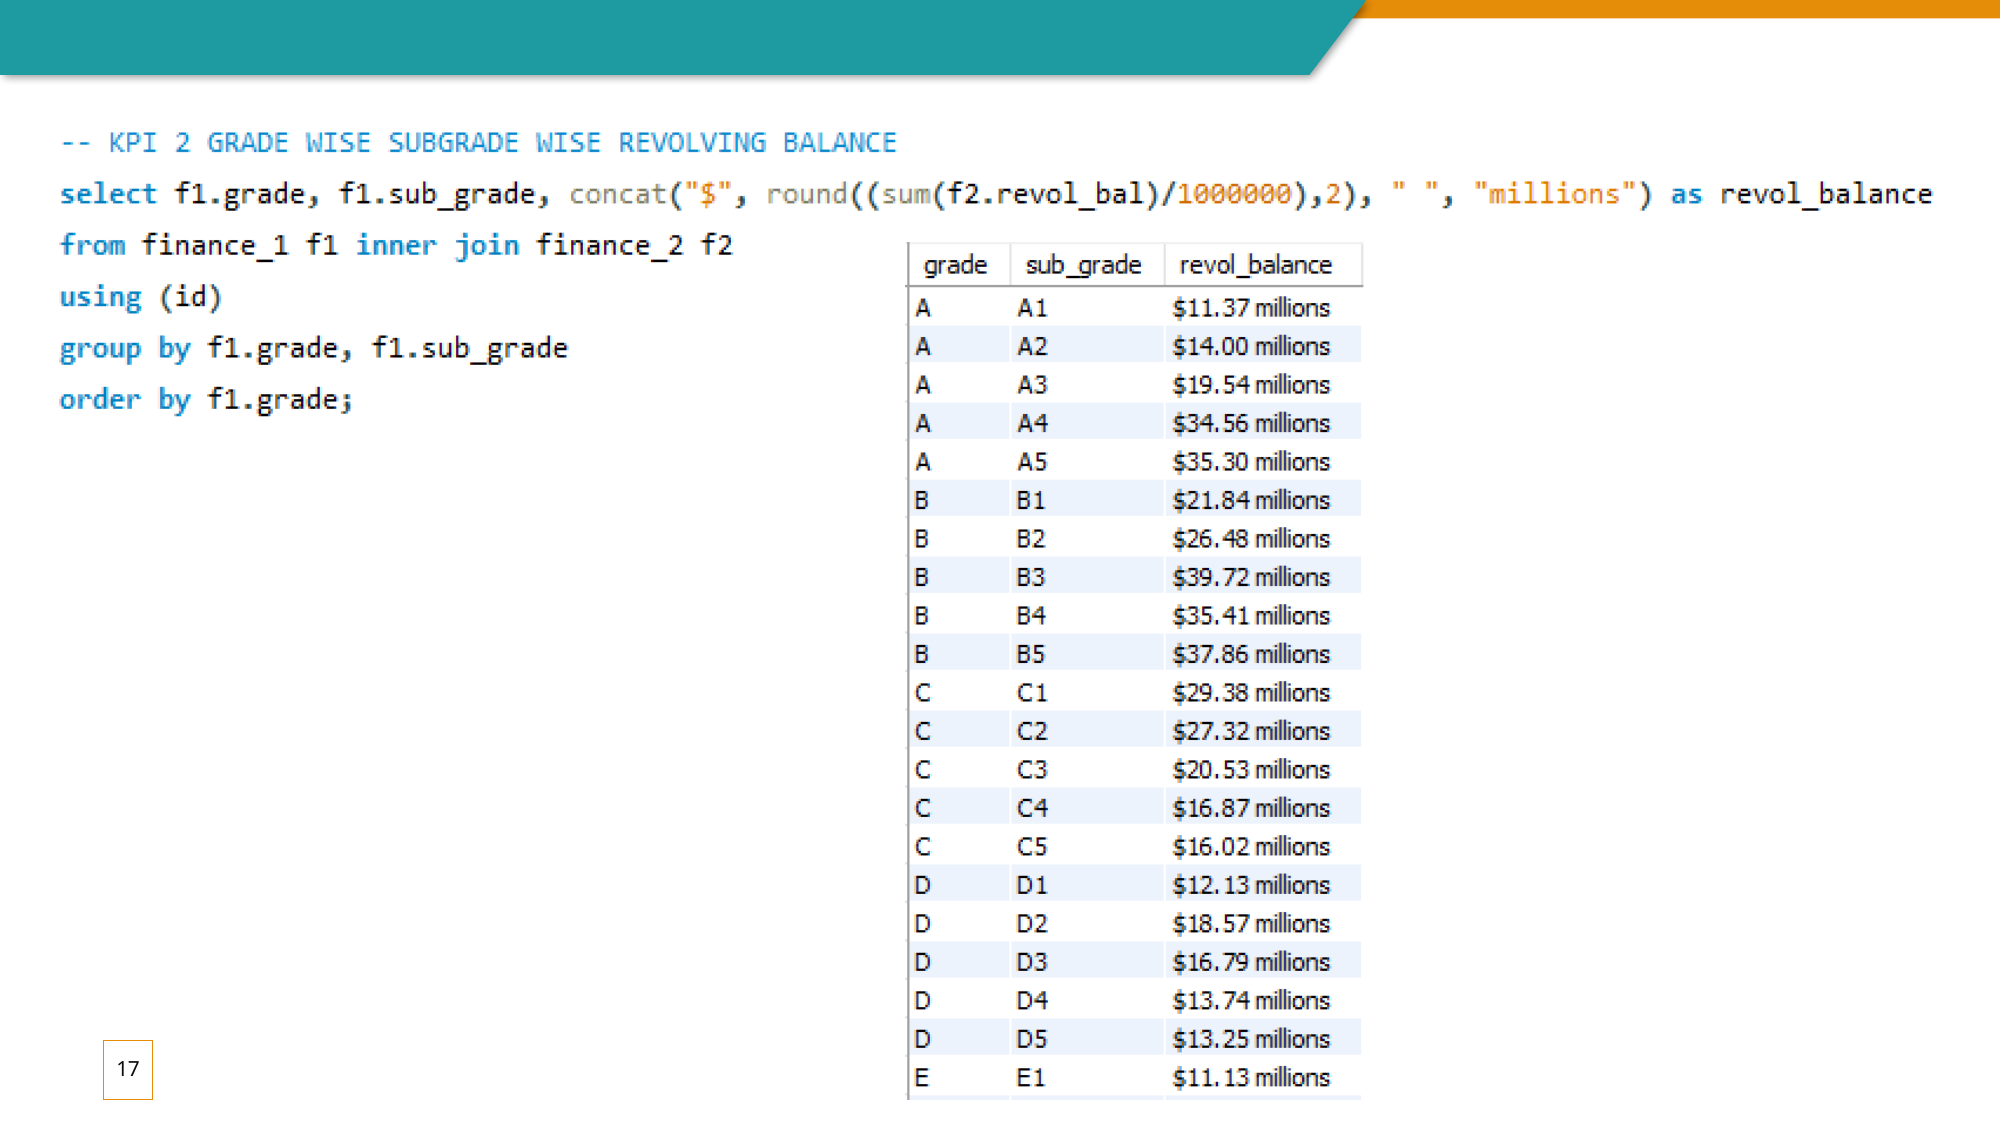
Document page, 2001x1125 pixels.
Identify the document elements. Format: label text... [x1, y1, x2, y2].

picture [31, 113, 1957, 1101]
slide_number 17 [103, 1040, 153, 1100]
